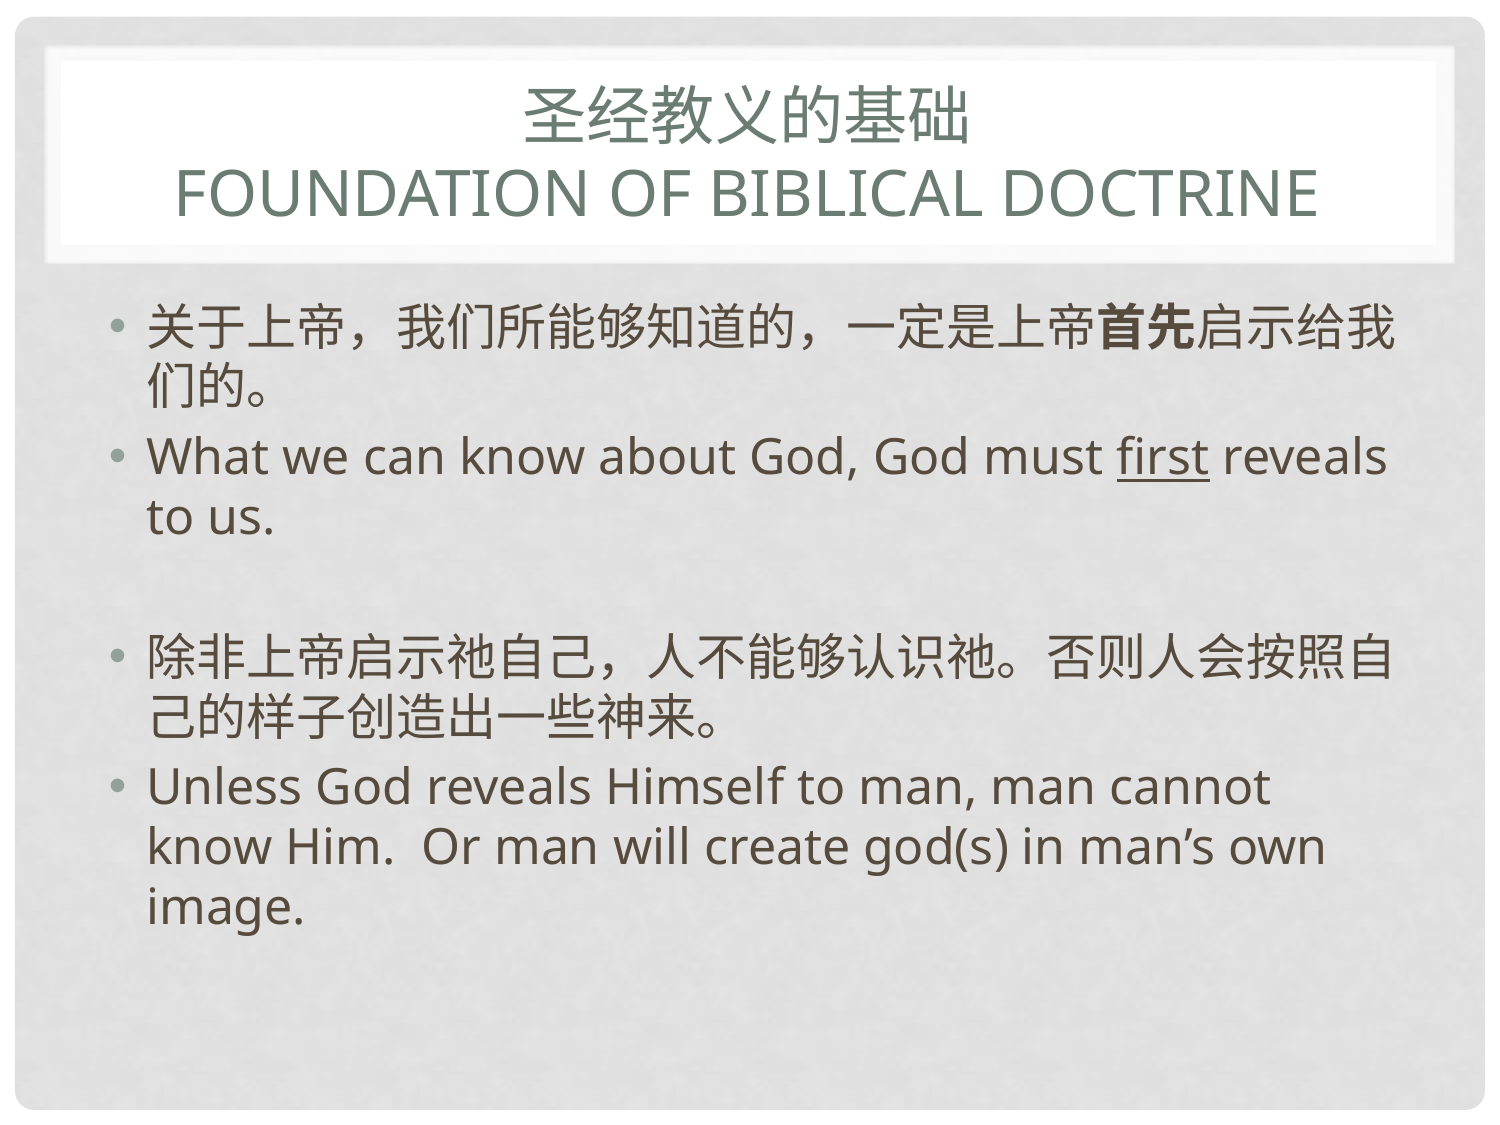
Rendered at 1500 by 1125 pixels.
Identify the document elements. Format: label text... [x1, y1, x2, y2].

list 关于上帝，我们所能够知道的，一定是上帝首先启示给我们的。 What we can know about God, God must first reveals to us. 除非上帝启示祂自己，人不能够认识祂。否则人会按照自己的样子创造出一些神来。 Unless God reveals Himself to man, man cannot know Him. Or man will create god(s) in man’s own image. [75, 287, 1425, 1005]
title 圣经教义的基础 Foundation of biblical doctrine [69, 66, 1425, 238]
